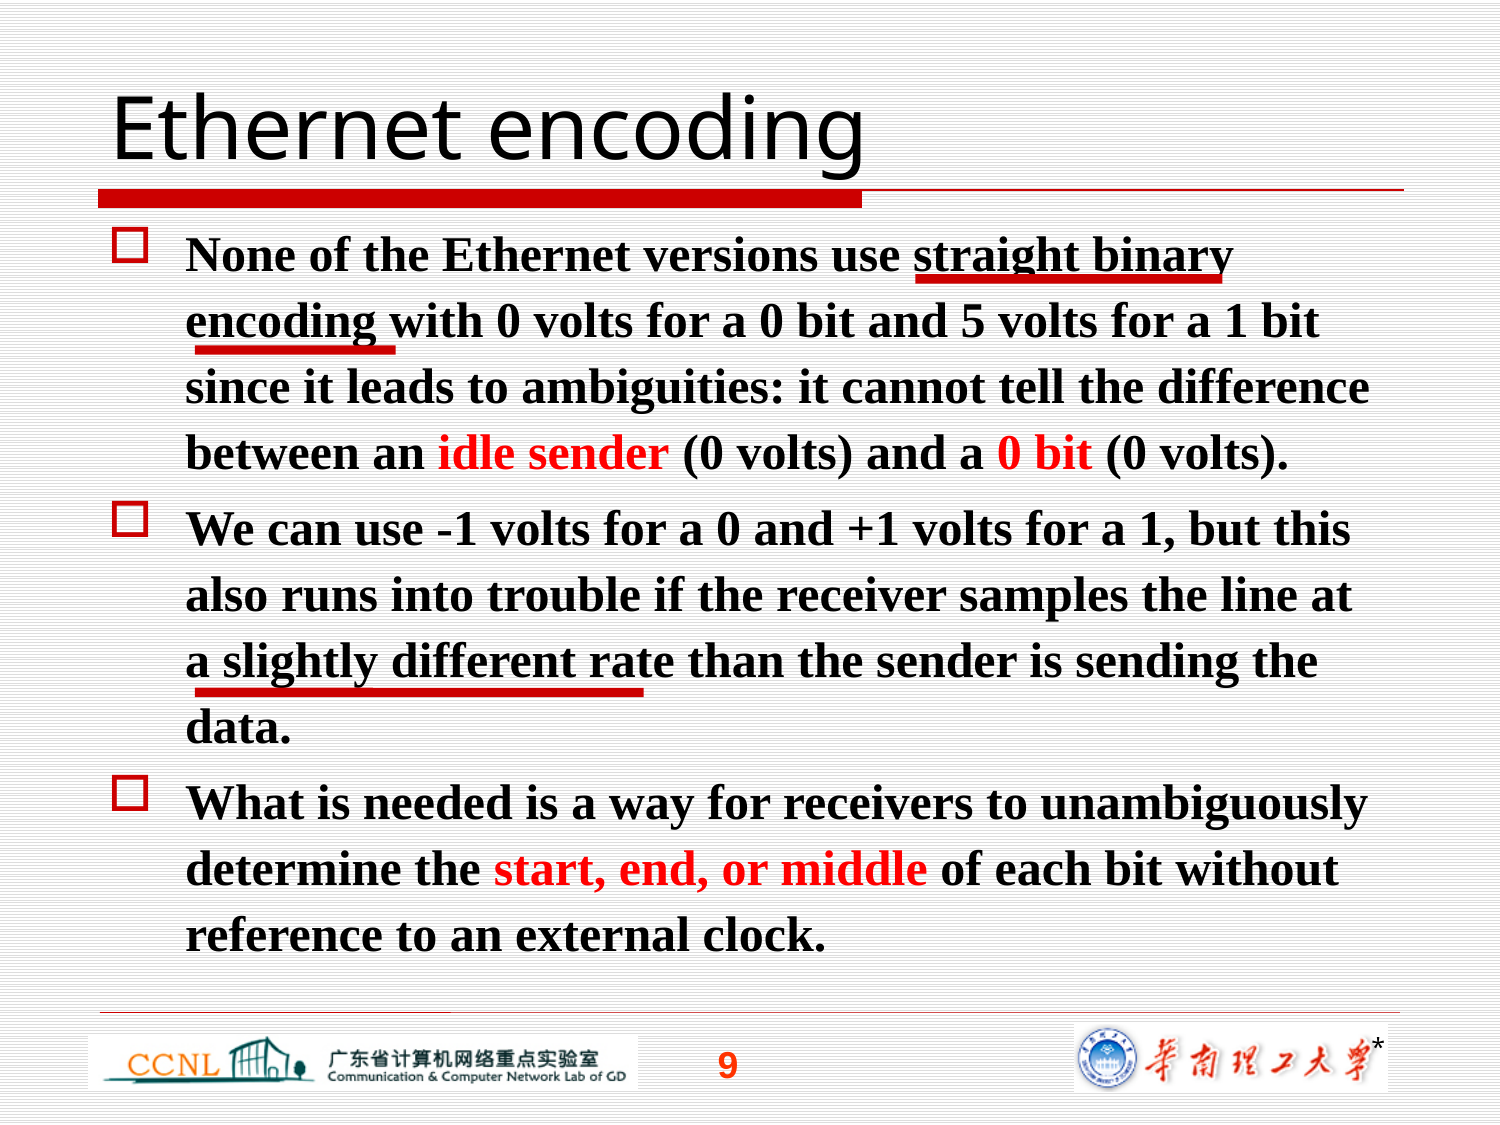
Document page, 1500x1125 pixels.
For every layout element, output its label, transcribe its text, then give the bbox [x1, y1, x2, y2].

list None of the Ethernet versions use straight binary encoding with 0 volts for a 0 bit and 5 volts for a 1 bit since it leads to ambiguities: it cannot tell the difference between an idle sender (0 volts) and a 0 bit (0 volts). We can use -1 volts for a 0 and +1 volts for a 1, but this also runs into trouble if the receiver samples the line at a slightly different rate than the sender is sending the data. What is needed is a way for receivers to unambiguously determine the start, end, or middle of each bit without reference to an external clock. [92, 207, 1406, 988]
title Ethernet encoding [93, 49, 1407, 185]
picture [88, 1034, 638, 1090]
slide_number * [1074, 1024, 1401, 1103]
